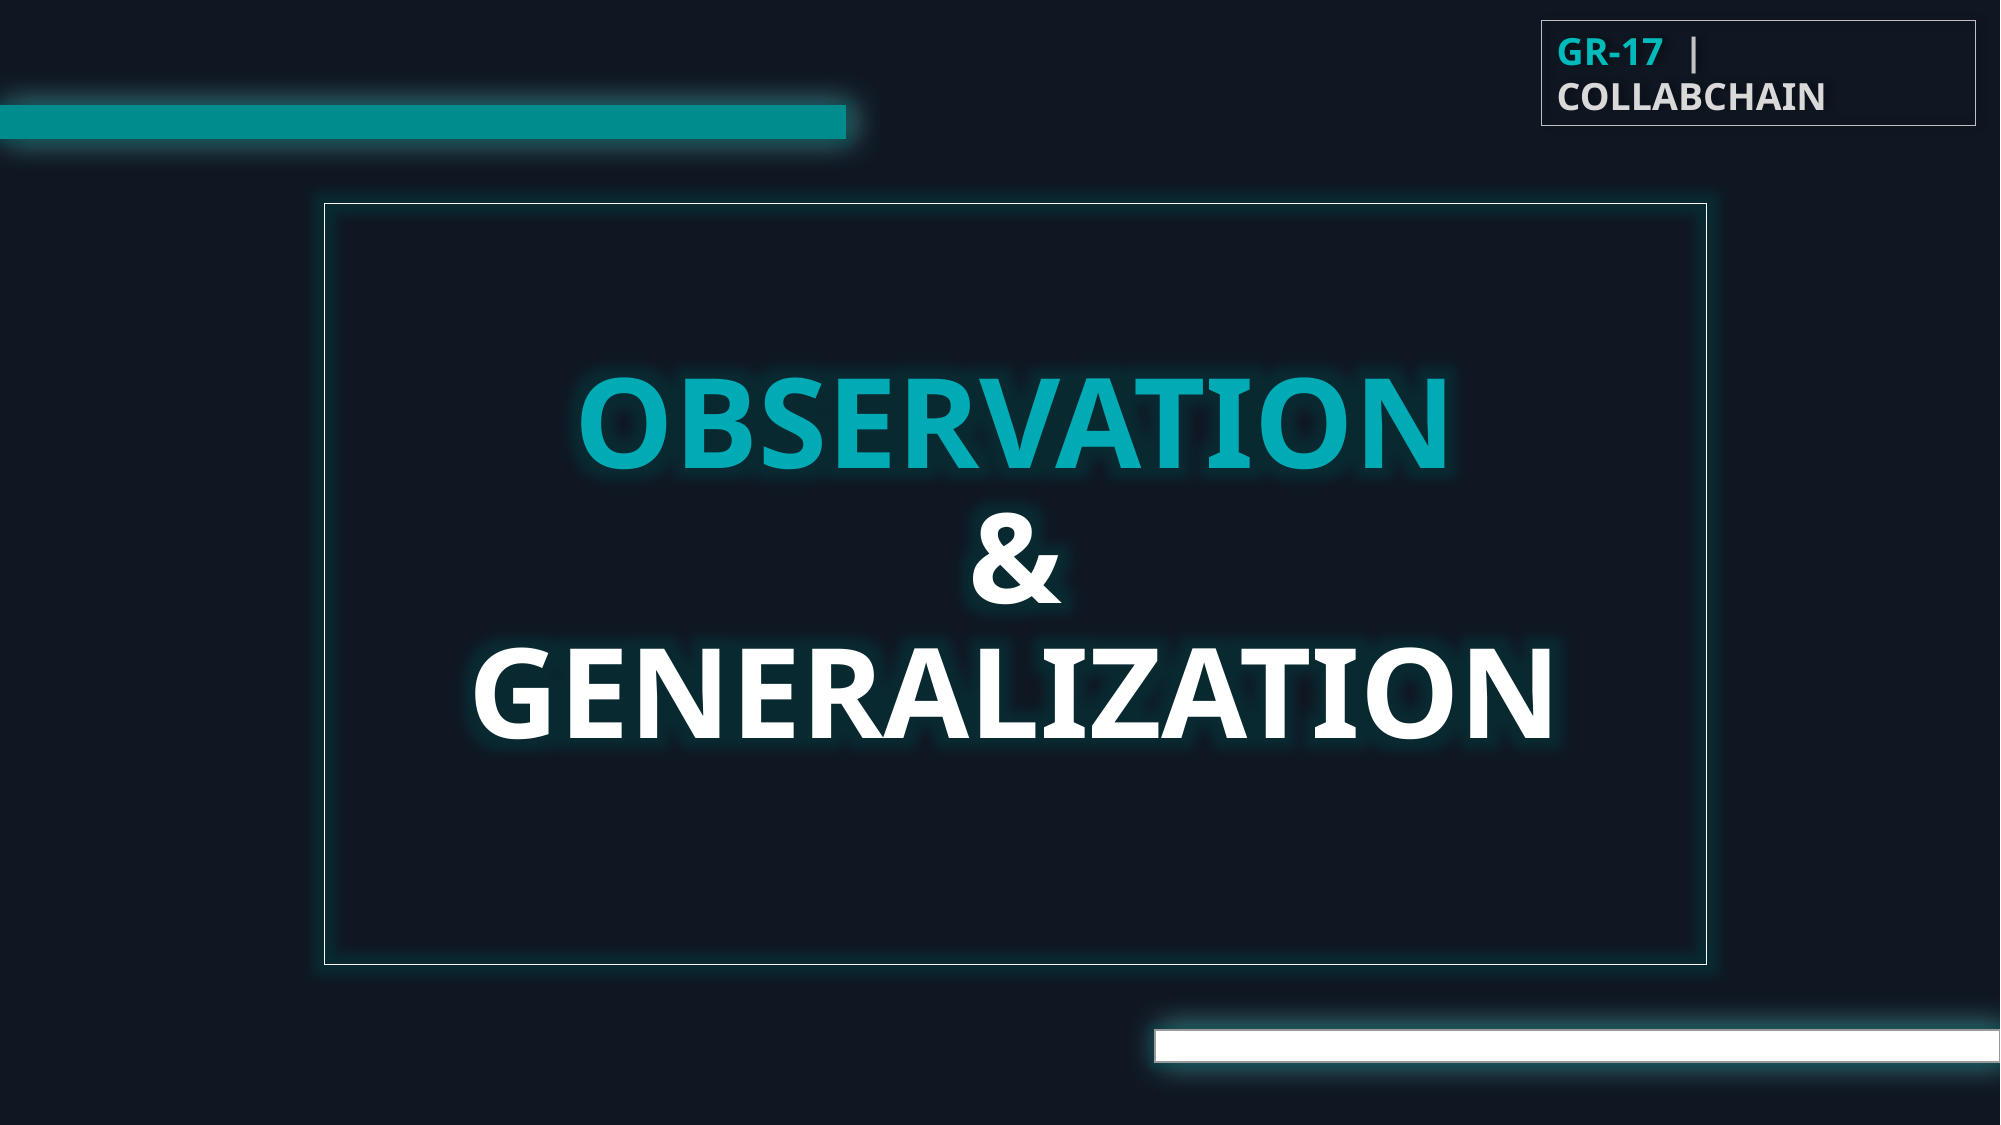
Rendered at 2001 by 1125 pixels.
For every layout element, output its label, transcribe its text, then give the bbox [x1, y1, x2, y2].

text_box OBSERVATION & GENERALIZATION [324, 203, 1707, 965]
text_box GR-17 | COLLABCHAIN [1541, 20, 1976, 126]
text_box [0, 105, 846, 139]
text_box [1154, 1029, 2000, 1063]
